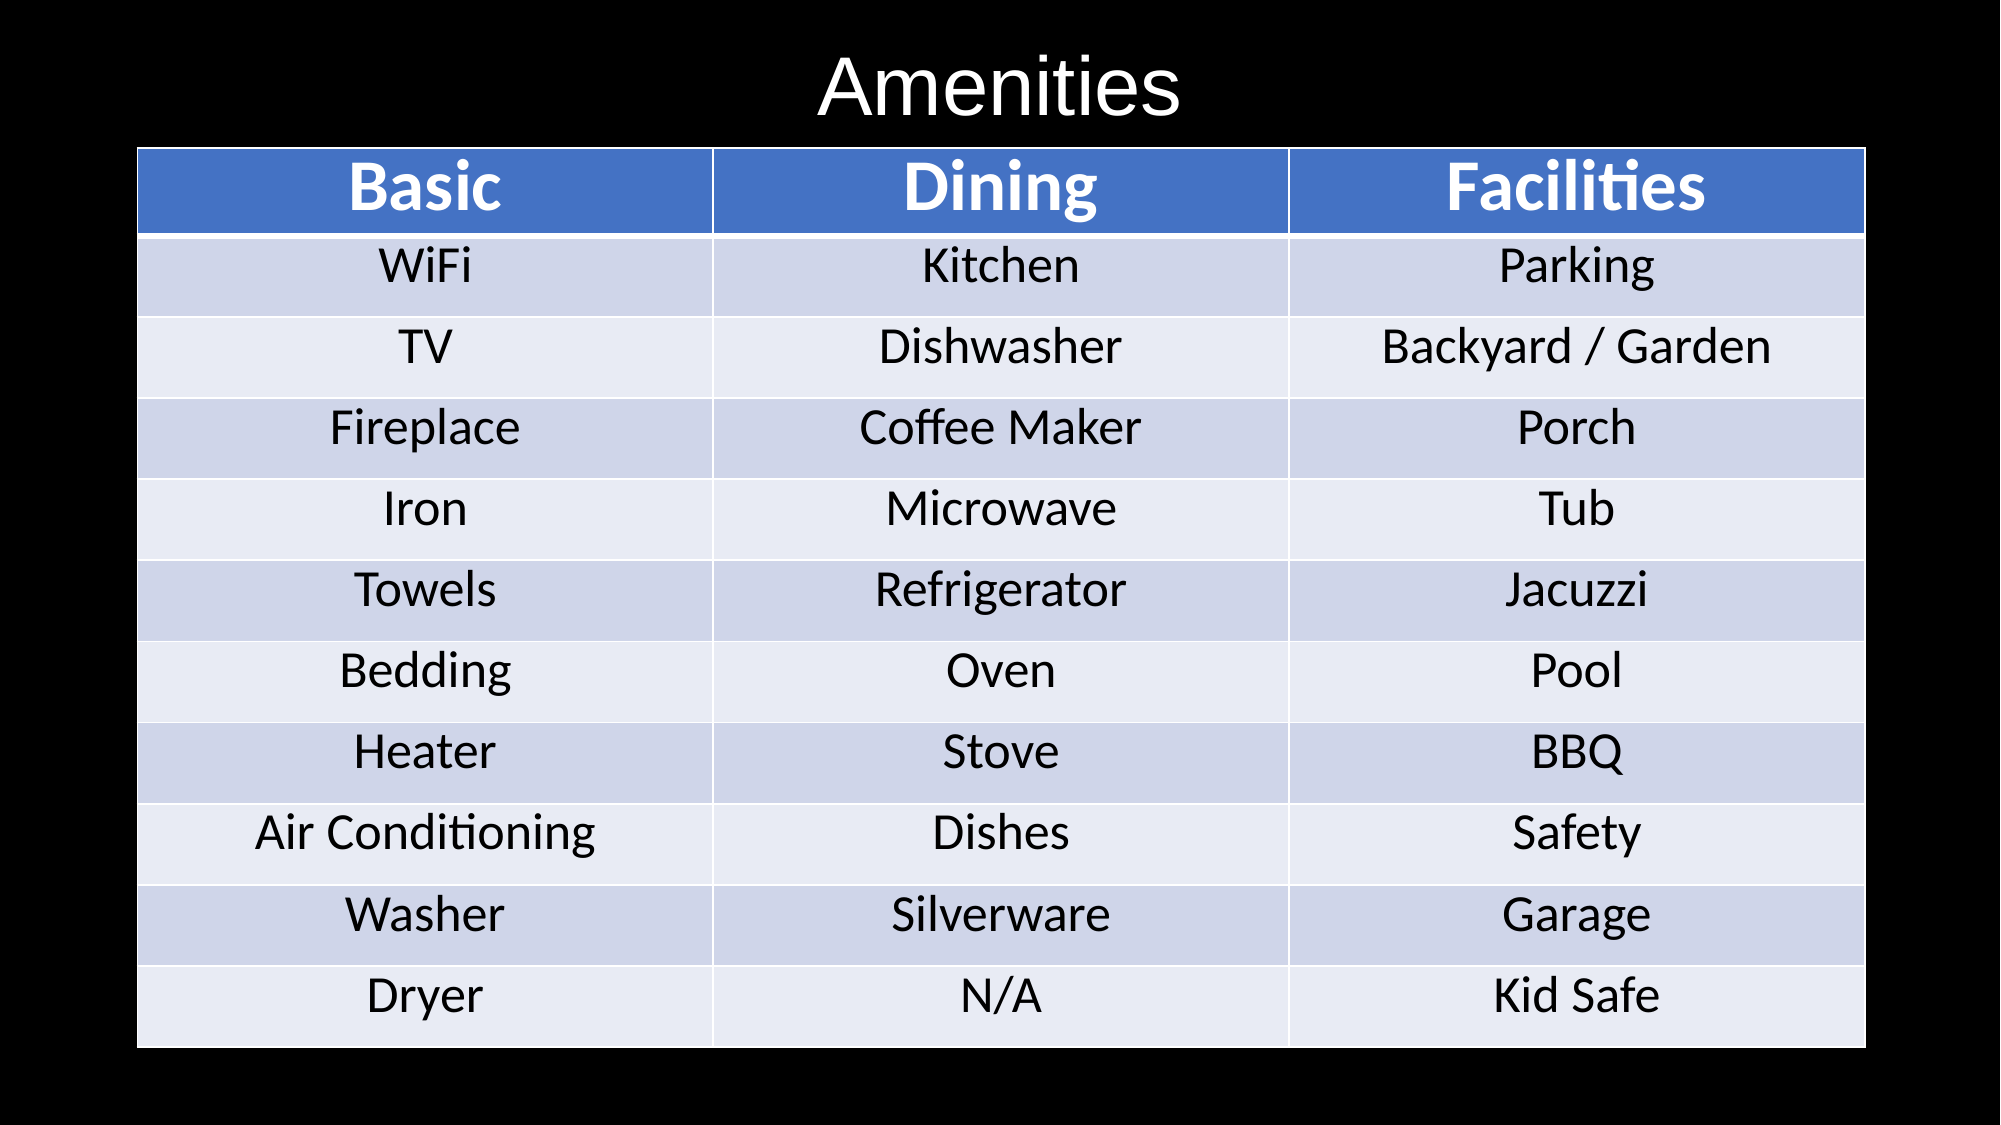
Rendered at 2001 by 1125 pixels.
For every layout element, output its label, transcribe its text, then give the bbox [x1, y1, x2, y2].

table_cell Pool [1290, 642, 1864, 722]
table_cell TV [138, 318, 712, 397]
text_box Amenities [137, 32, 1863, 148]
table_cell Stove [714, 723, 1288, 803]
table_cell Garage [1290, 886, 1864, 965]
table_cell Backyard / Garden [1290, 318, 1864, 397]
table_cell Kid Safe [1290, 967, 1864, 1046]
table_cell Heater [138, 723, 712, 803]
table_cell Kitchen [714, 239, 1288, 316]
table_header Facilities [1290, 149, 1864, 233]
table_cell Air Conditioning [138, 805, 712, 884]
table_cell Washer [138, 886, 712, 965]
table_cell WiFi [138, 239, 712, 316]
table_cell Dishes [714, 805, 1288, 884]
table_cell Iron [138, 480, 712, 559]
table_cell Dishwasher [714, 318, 1288, 397]
table_cell Safety [1290, 805, 1864, 884]
table_cell N/A [714, 967, 1288, 1046]
table_header Dining [714, 149, 1288, 233]
table_cell BBQ [1290, 723, 1864, 803]
table_cell Parking [1290, 239, 1864, 316]
table_cell Microwave [714, 480, 1288, 559]
table_header Basic [138, 149, 712, 233]
table_cell Fireplace [138, 399, 712, 478]
table_cell Oven [714, 642, 1288, 722]
table_cell Refrigerator [714, 561, 1288, 641]
table_cell Porch [1290, 399, 1864, 478]
table_cell Jacuzzi [1290, 561, 1864, 641]
table_cell Silverware [714, 886, 1288, 965]
table_cell Bedding [138, 642, 712, 722]
table_cell Dryer [138, 967, 712, 1046]
table_cell Tub [1290, 480, 1864, 559]
table_cell Coffee Maker [714, 399, 1288, 478]
table_cell Towels [138, 561, 712, 641]
